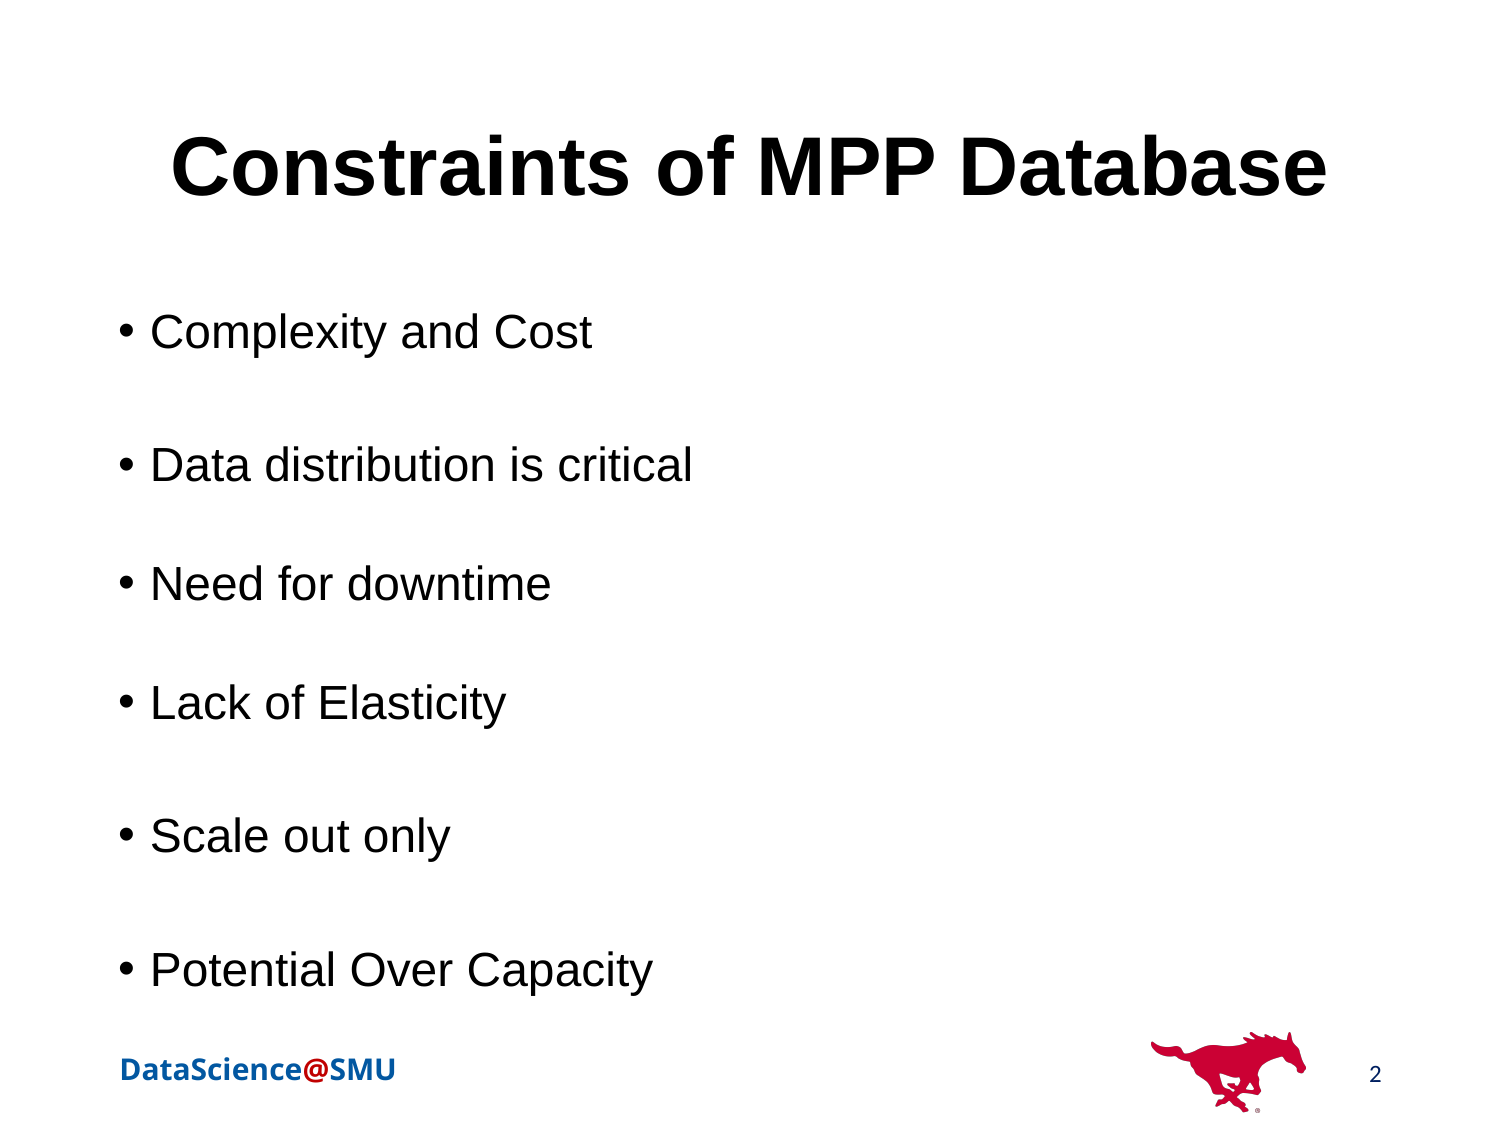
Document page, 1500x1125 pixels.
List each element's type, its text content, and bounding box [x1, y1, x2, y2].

title Constraints of MPP Database [103, 59, 1397, 278]
slide_number 2 [1059, 1042, 1397, 1103]
picture [1151, 1032, 1306, 1042]
picture [1151, 1103, 1306, 1113]
list Complexity and Cost Data distribution is critical Need for downtime Lack of Elasticity Scale out only Potential Over Capacity [103, 299, 1397, 1014]
